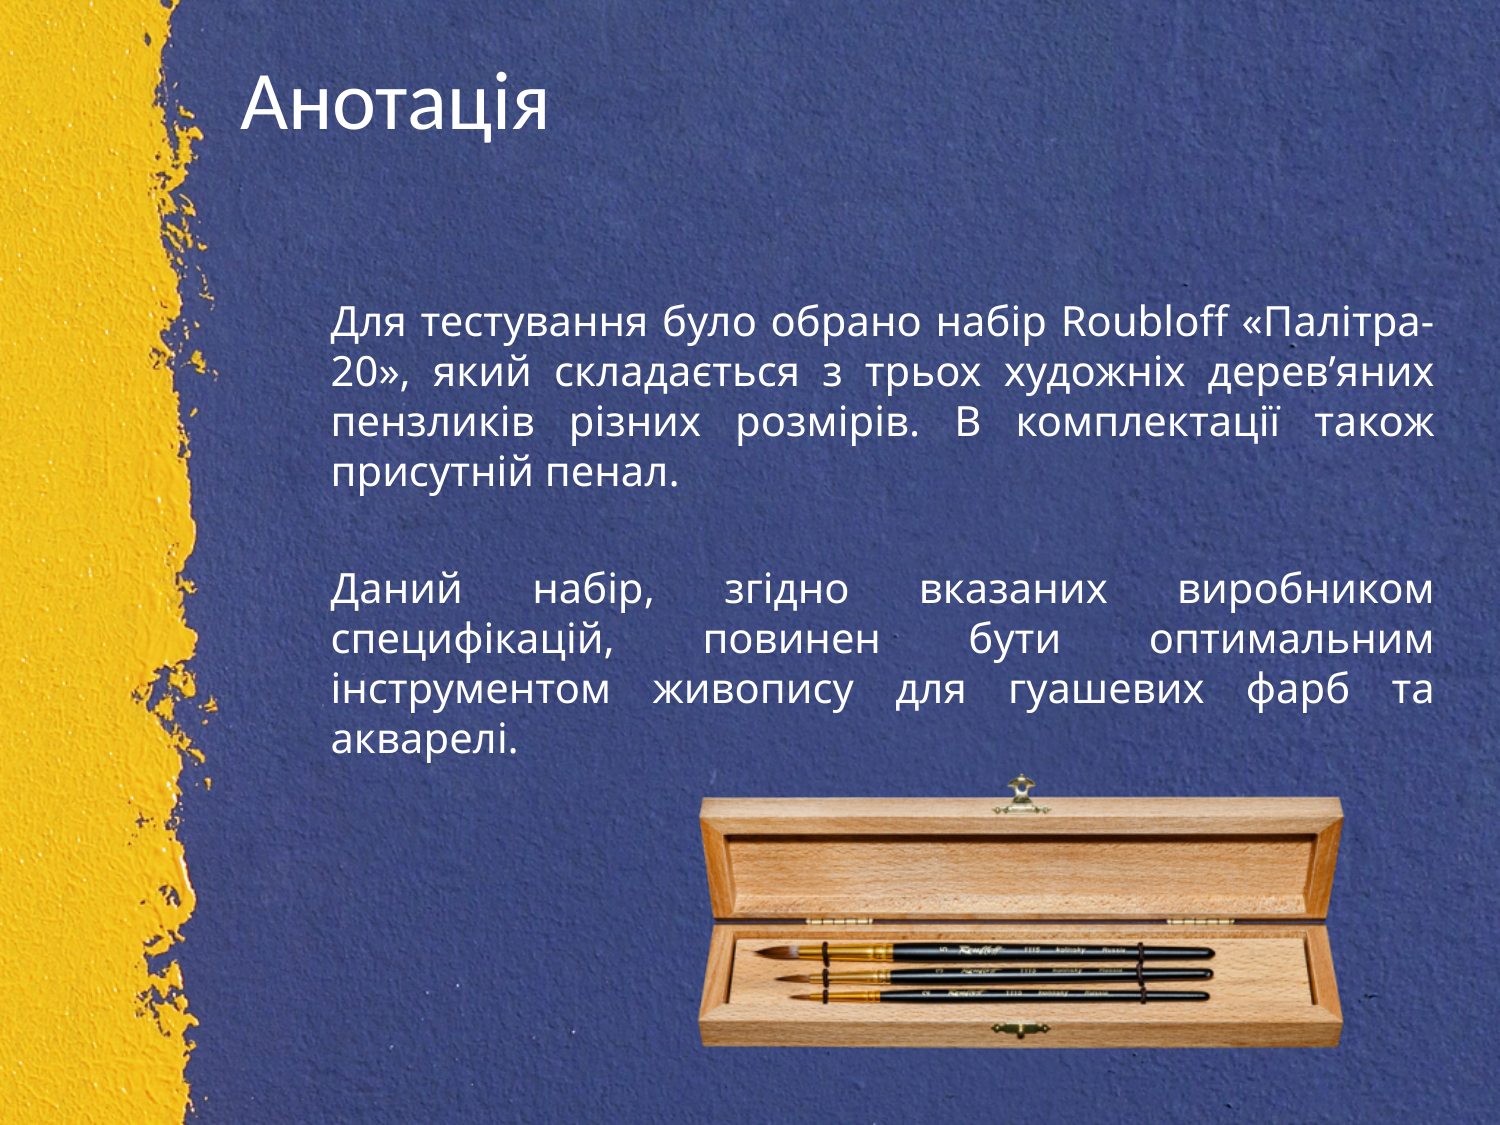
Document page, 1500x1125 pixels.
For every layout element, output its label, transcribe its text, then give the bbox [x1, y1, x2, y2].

title Анотація [225, 37, 1475, 155]
list Для тестування було обрано набір Roubloff «Палітра-20», який складається з трьох художніх дерев’яних пензликів різних розмірів. В комплектації також присутній пенал. Даний набір, згідно вказаних виробником специфікацій, повинен бути оптимальним інструментом живопису для гуашевих фарб та акварелі. [249, 287, 1450, 1013]
picture [0, 0, 1500, 1125]
